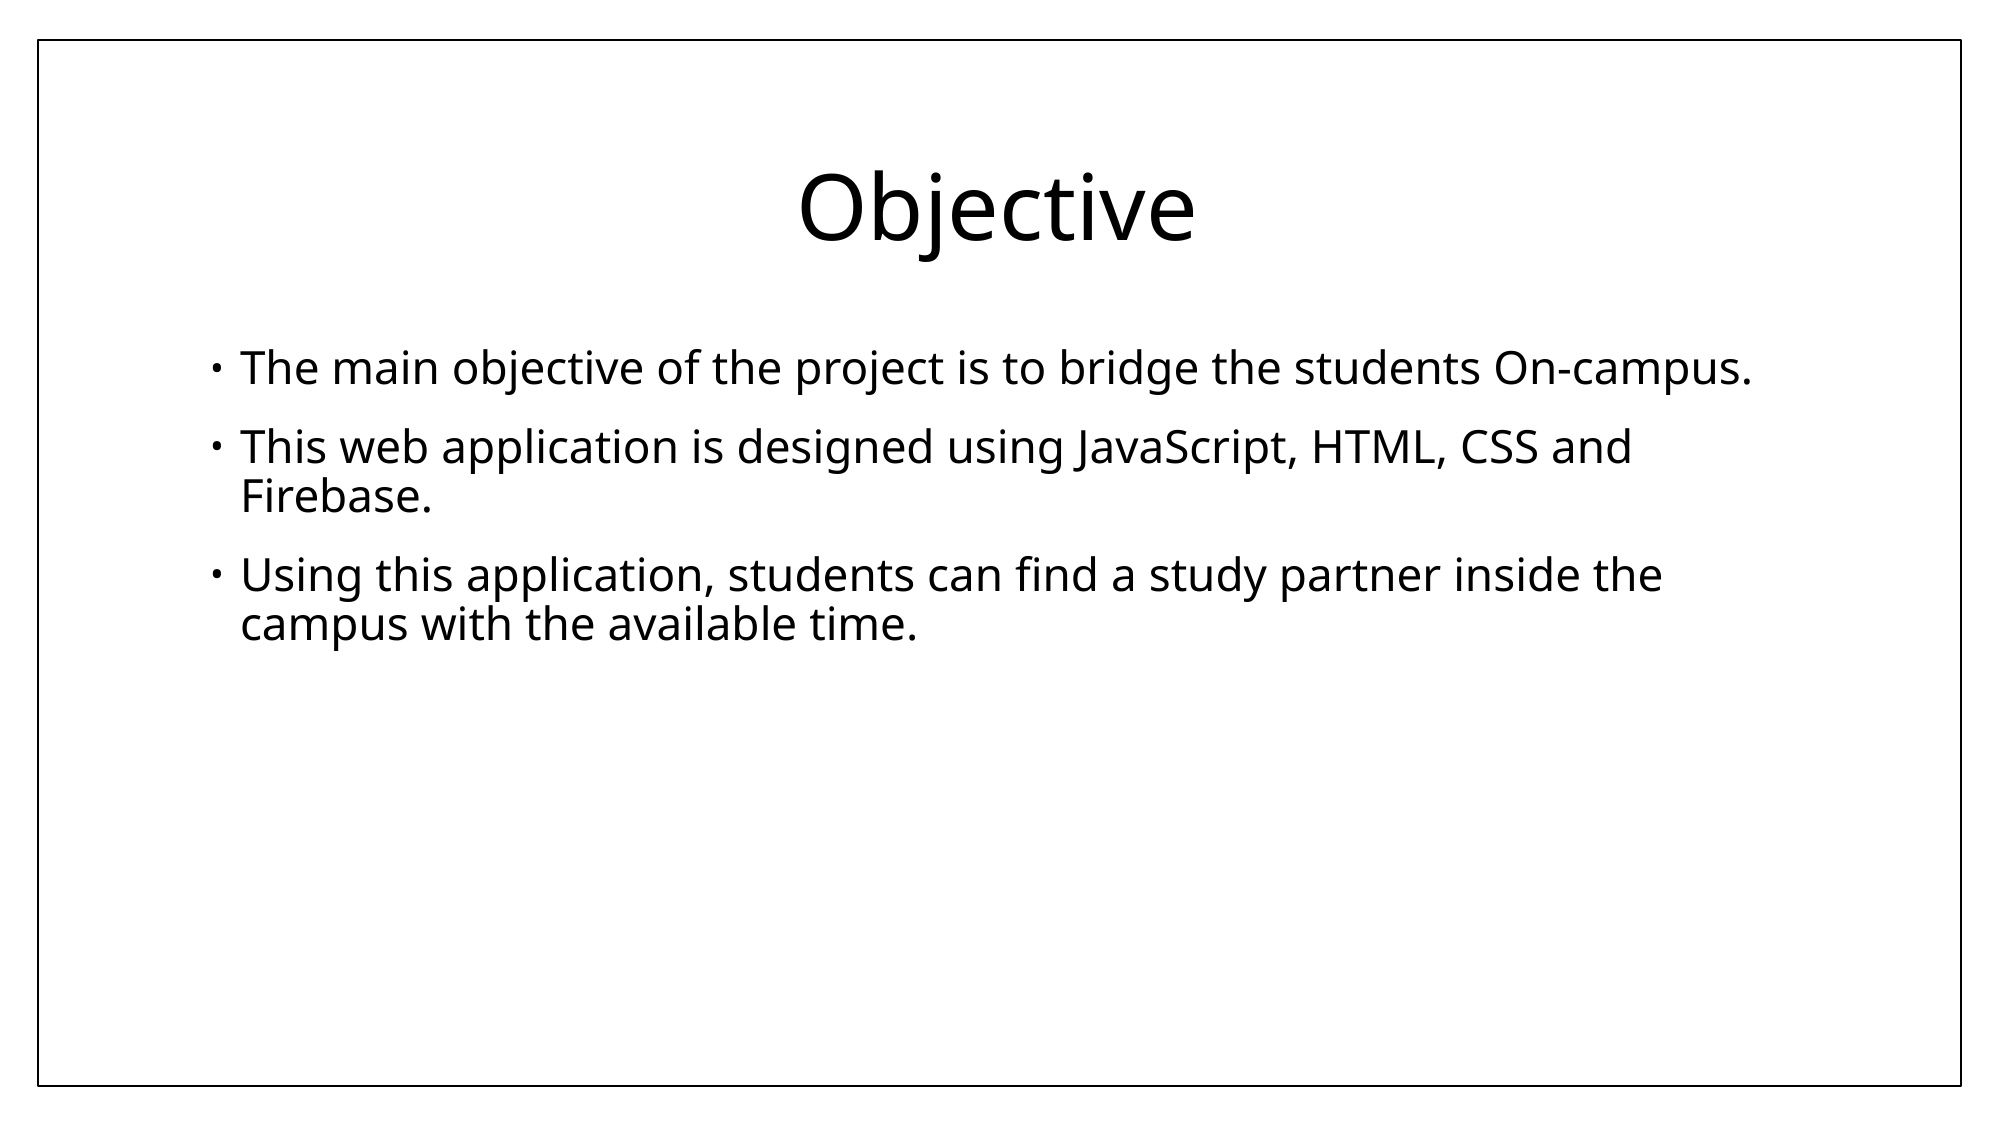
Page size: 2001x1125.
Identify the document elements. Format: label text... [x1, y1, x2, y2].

title Objective [187, 99, 1808, 323]
list The main objective of the project is to bridge the students On-campus. This web application is designed using JavaScript, HTML, CSS and Firebase. Using this application, students can find a study partner inside the campus with the available time. [187, 337, 1808, 1000]
